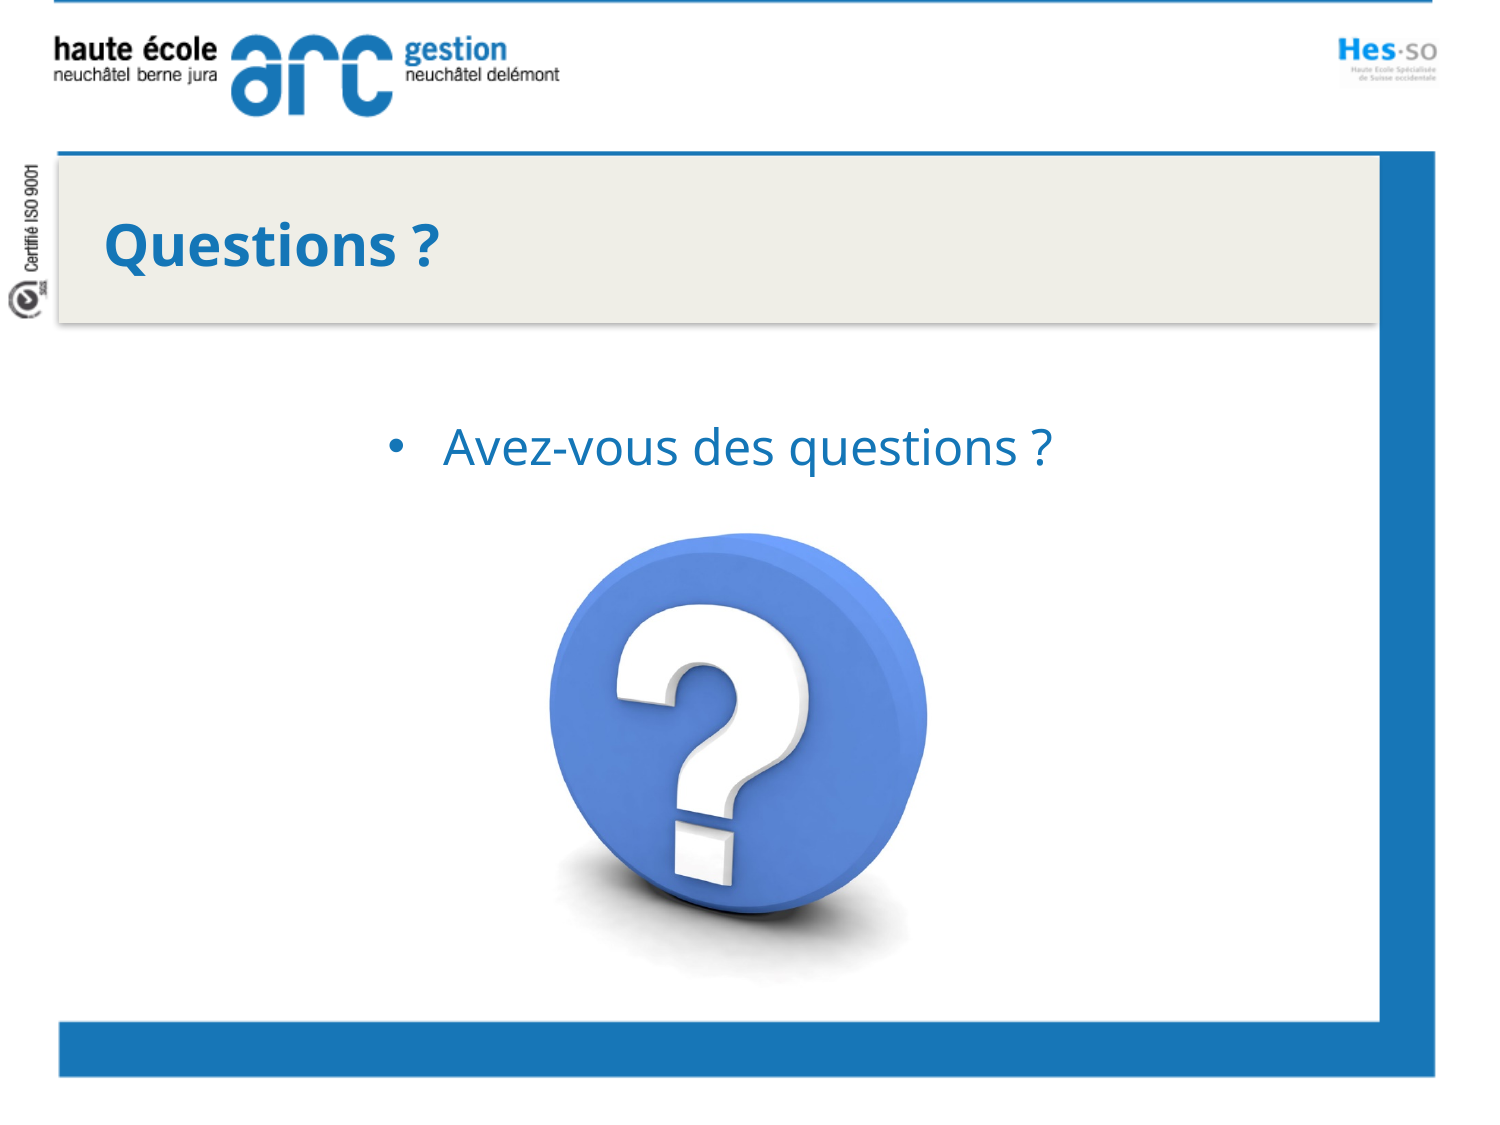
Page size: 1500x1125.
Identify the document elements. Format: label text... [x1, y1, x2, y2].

list Questions ? [88, 184, 1353, 303]
list Avez-vous des questions ? [88, 337, 1353, 1011]
picture [0, 0, 1500, 1125]
